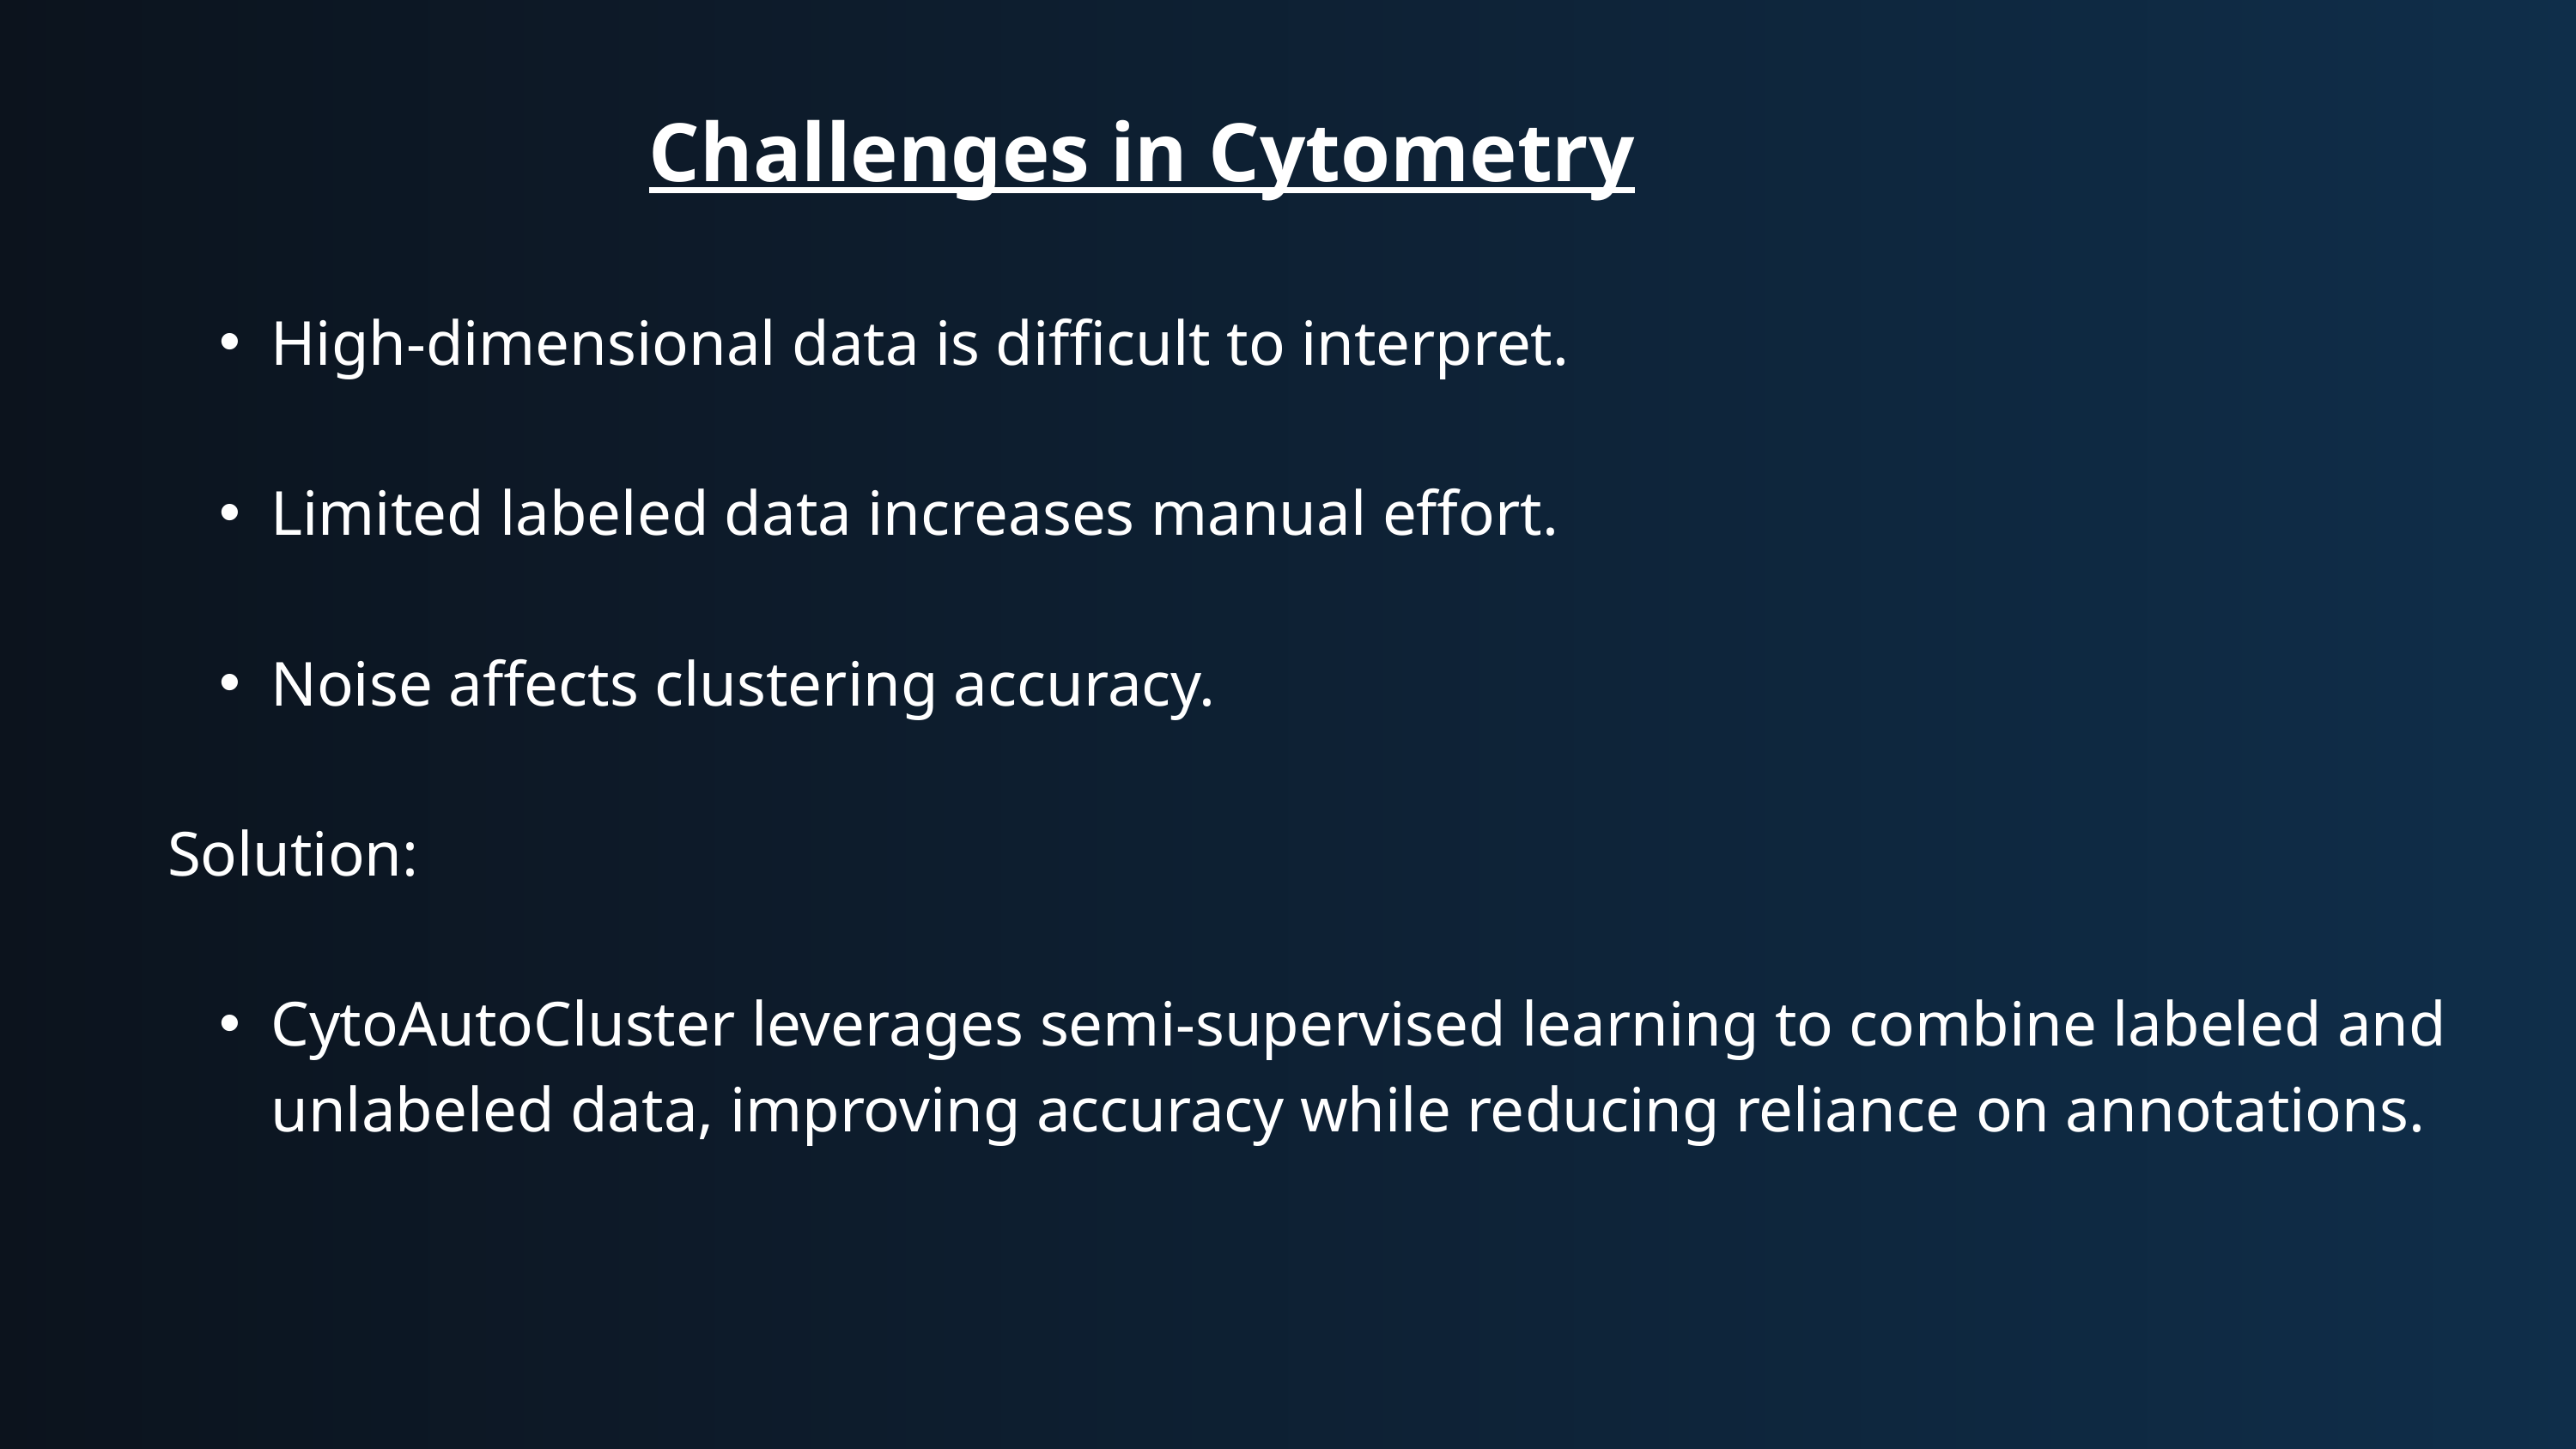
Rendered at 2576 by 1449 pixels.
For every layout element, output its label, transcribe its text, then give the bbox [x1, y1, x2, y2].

text_box Challenges in Cytometry [561, 84, 1723, 197]
text_box High-dimensional data is difficult to interpret. Limited labeled data increases manual effort. Noise affects clustering accuracy. Solution: CytoAutoCluster leverages semi-supervised learning to combine labeled and unlabeled data, improving accuracy while reducing reliance on annotations. [167, 292, 2528, 1314]
